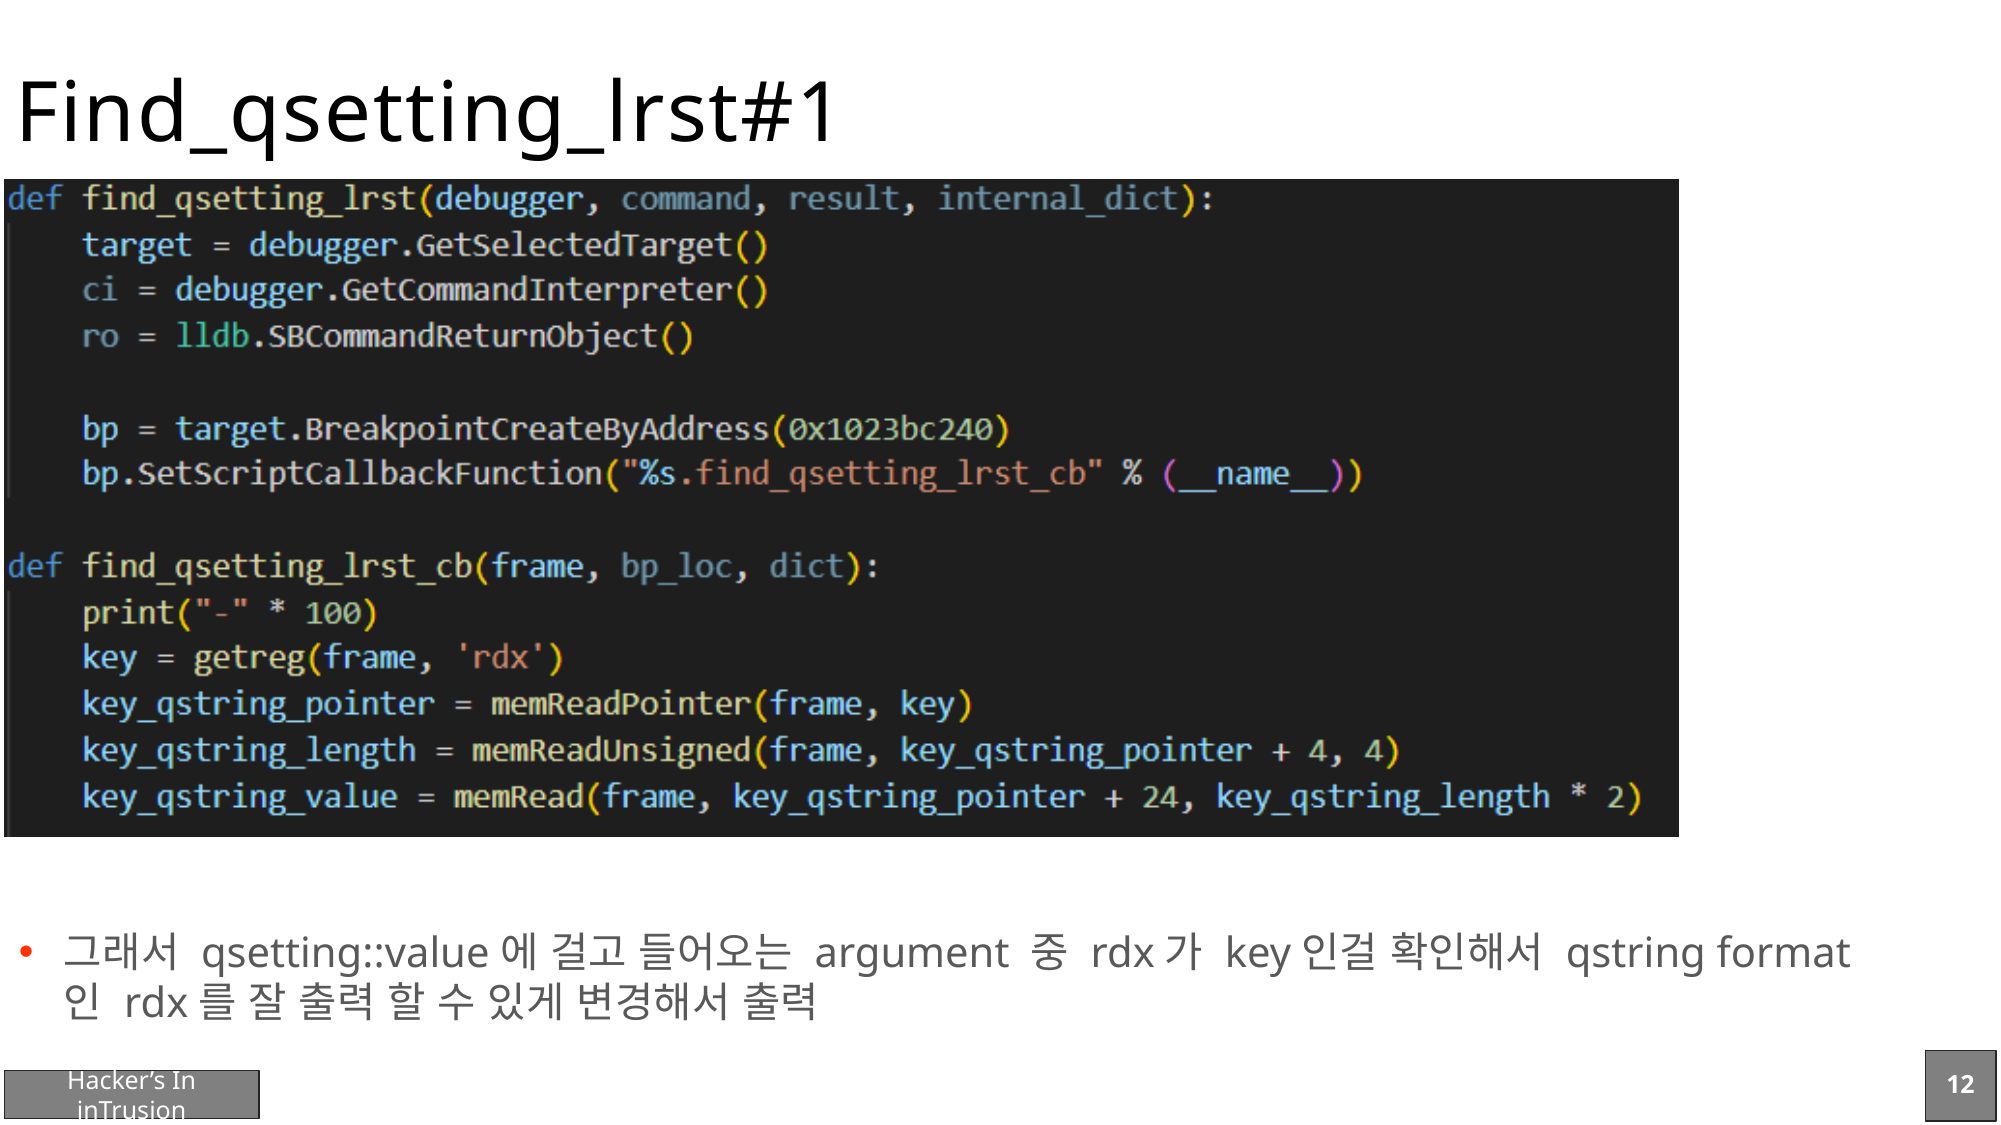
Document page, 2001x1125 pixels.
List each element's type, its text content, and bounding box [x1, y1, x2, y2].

slide_number 12 [1925, 1050, 1997, 1122]
text_box 그래서 qsetting::value에 걸고 들어오는 argument 중 rdx가 key인걸 확인해서 qstring format인 rdx를 잘 출력 할 수 있게 변경해서 출력 [3, 849, 1894, 1125]
picture [4, 179, 1679, 837]
title Find_qsetting_lrst#1 [0, 6, 1725, 224]
